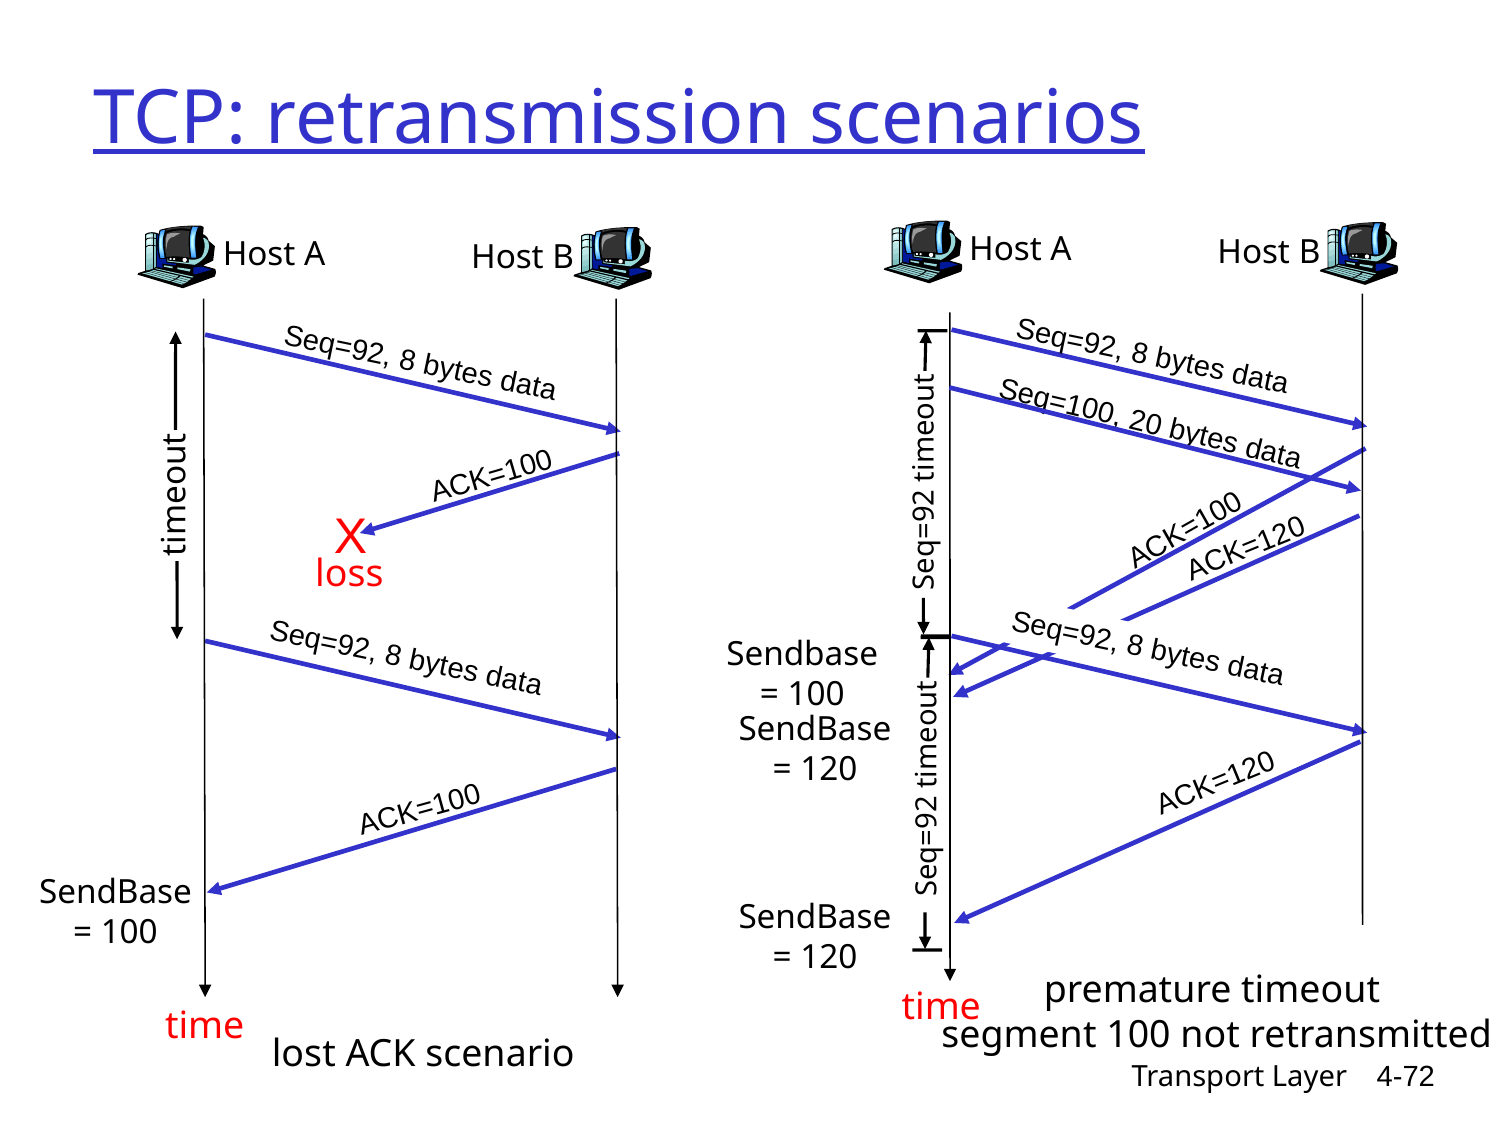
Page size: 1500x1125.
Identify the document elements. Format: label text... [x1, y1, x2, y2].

text_box premature timeout segment 100 not retransmitted [926, 957, 1500, 1063]
text_box ACK=120 [1162, 493, 1328, 600]
text_box [922, 644, 935, 678]
text_box Seq=92, 8 bytes data [997, 299, 1309, 411]
title TCP: retransmission scenarios [77, 38, 1354, 188]
text_box [951, 647, 999, 675]
text_box [918, 912, 932, 949]
text_box [954, 636, 1362, 737]
text_box Host B [1202, 223, 1316, 278]
text_box [943, 642, 957, 973]
text_box [953, 657, 1041, 698]
text_box ACK=100 [1104, 468, 1264, 589]
text_box Seq=92, 8 bytes data [992, 591, 1304, 703]
text_box Seq=92 timeout [899, 665, 950, 912]
text_box SendBase = 120 [723, 887, 907, 982]
text_box SendBase = 120 [723, 699, 907, 795]
text_box [954, 826, 1172, 924]
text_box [887, 974, 996, 1036]
footer Transport Layer [887, 1049, 1338, 1125]
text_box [137, 224, 654, 1083]
text_box [954, 388, 1361, 494]
text_box ACK=120 [1131, 727, 1298, 834]
text_box Host A [964, 219, 1087, 275]
text_box Seq=100, 20 bytes data [983, 358, 1323, 475]
text_box [1299, 410, 1362, 430]
text_box SendBase = 100 [24, 862, 132, 957]
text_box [1319, 221, 1400, 286]
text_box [896, 330, 951, 637]
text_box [883, 219, 964, 284]
text_box Sendbase = 100 [711, 624, 894, 720]
text_box Seq=100, 20 bytes data [979, 399, 1301, 483]
slide_number 4-72 [1338, 1063, 1451, 1125]
